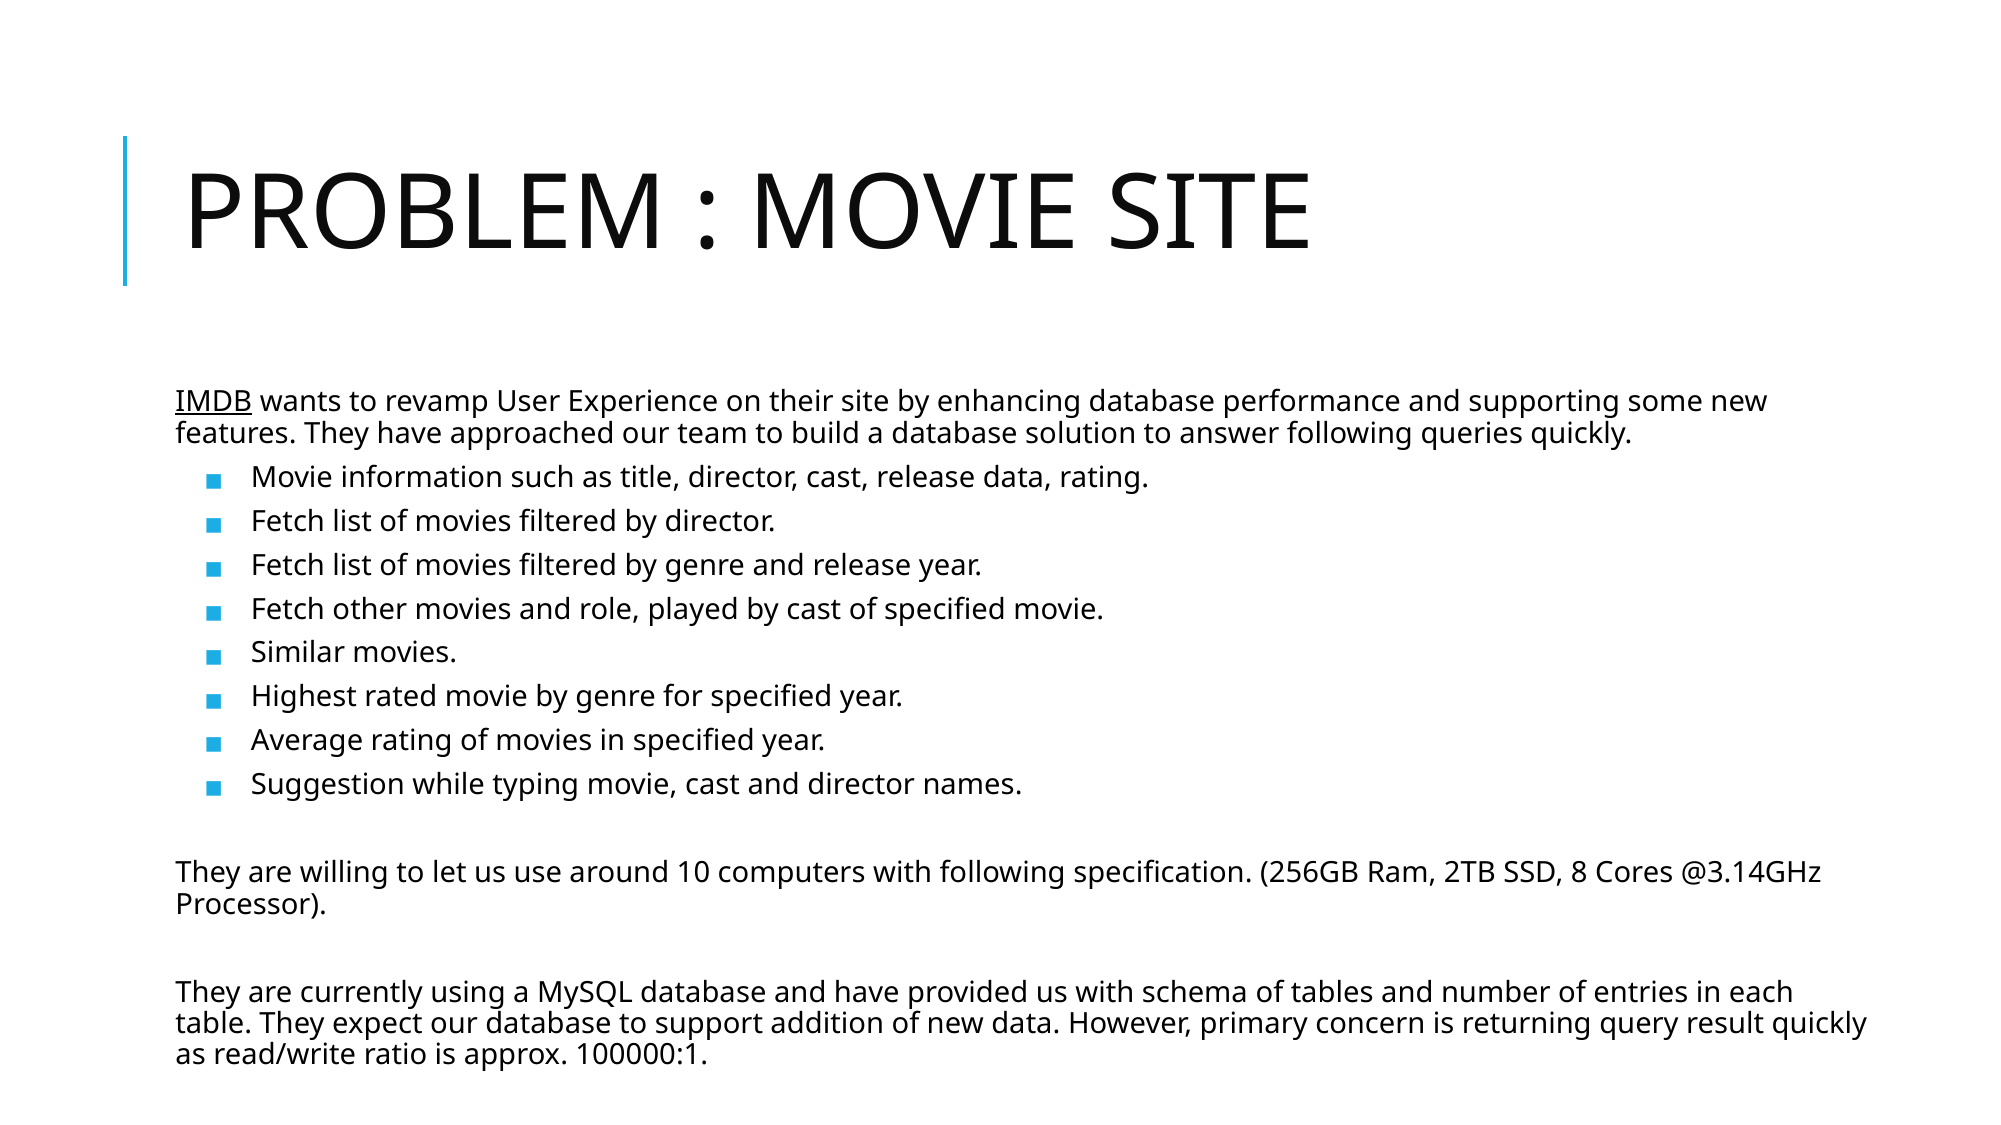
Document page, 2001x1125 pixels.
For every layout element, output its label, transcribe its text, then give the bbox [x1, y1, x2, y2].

title PROBLEM : MOVIE SITE [168, 96, 1763, 342]
list IMDB wants to revamp User Experience on their site by enhancing database performance and supporting some new features. They have approached our team to build a database solution to answer following queries quickly. Movie information such as title, director, cast, release data, rating. Fetch list of movies filtered by director. Fetch list of movies filtered by genre and release year. Fetch other movies and role, played by cast of specified movie. Similar movies. Highest rated movie by genre for specified year. Average rating of movies in specified year. Suggestion while typing movie, cast and director names. They are willing to let us use around 10 computers with following specification. (256GB Ram, 2TB SSD, 8 Cores @3.14GHz Processor). They are currently using a MySQL database and have provided us with schema of tables and number of entries in each table. They expect our database to support addition of new data. However, primary concern is returning query result quickly as read/write ratio is approx. 100000:1. [168, 375, 1880, 1035]
